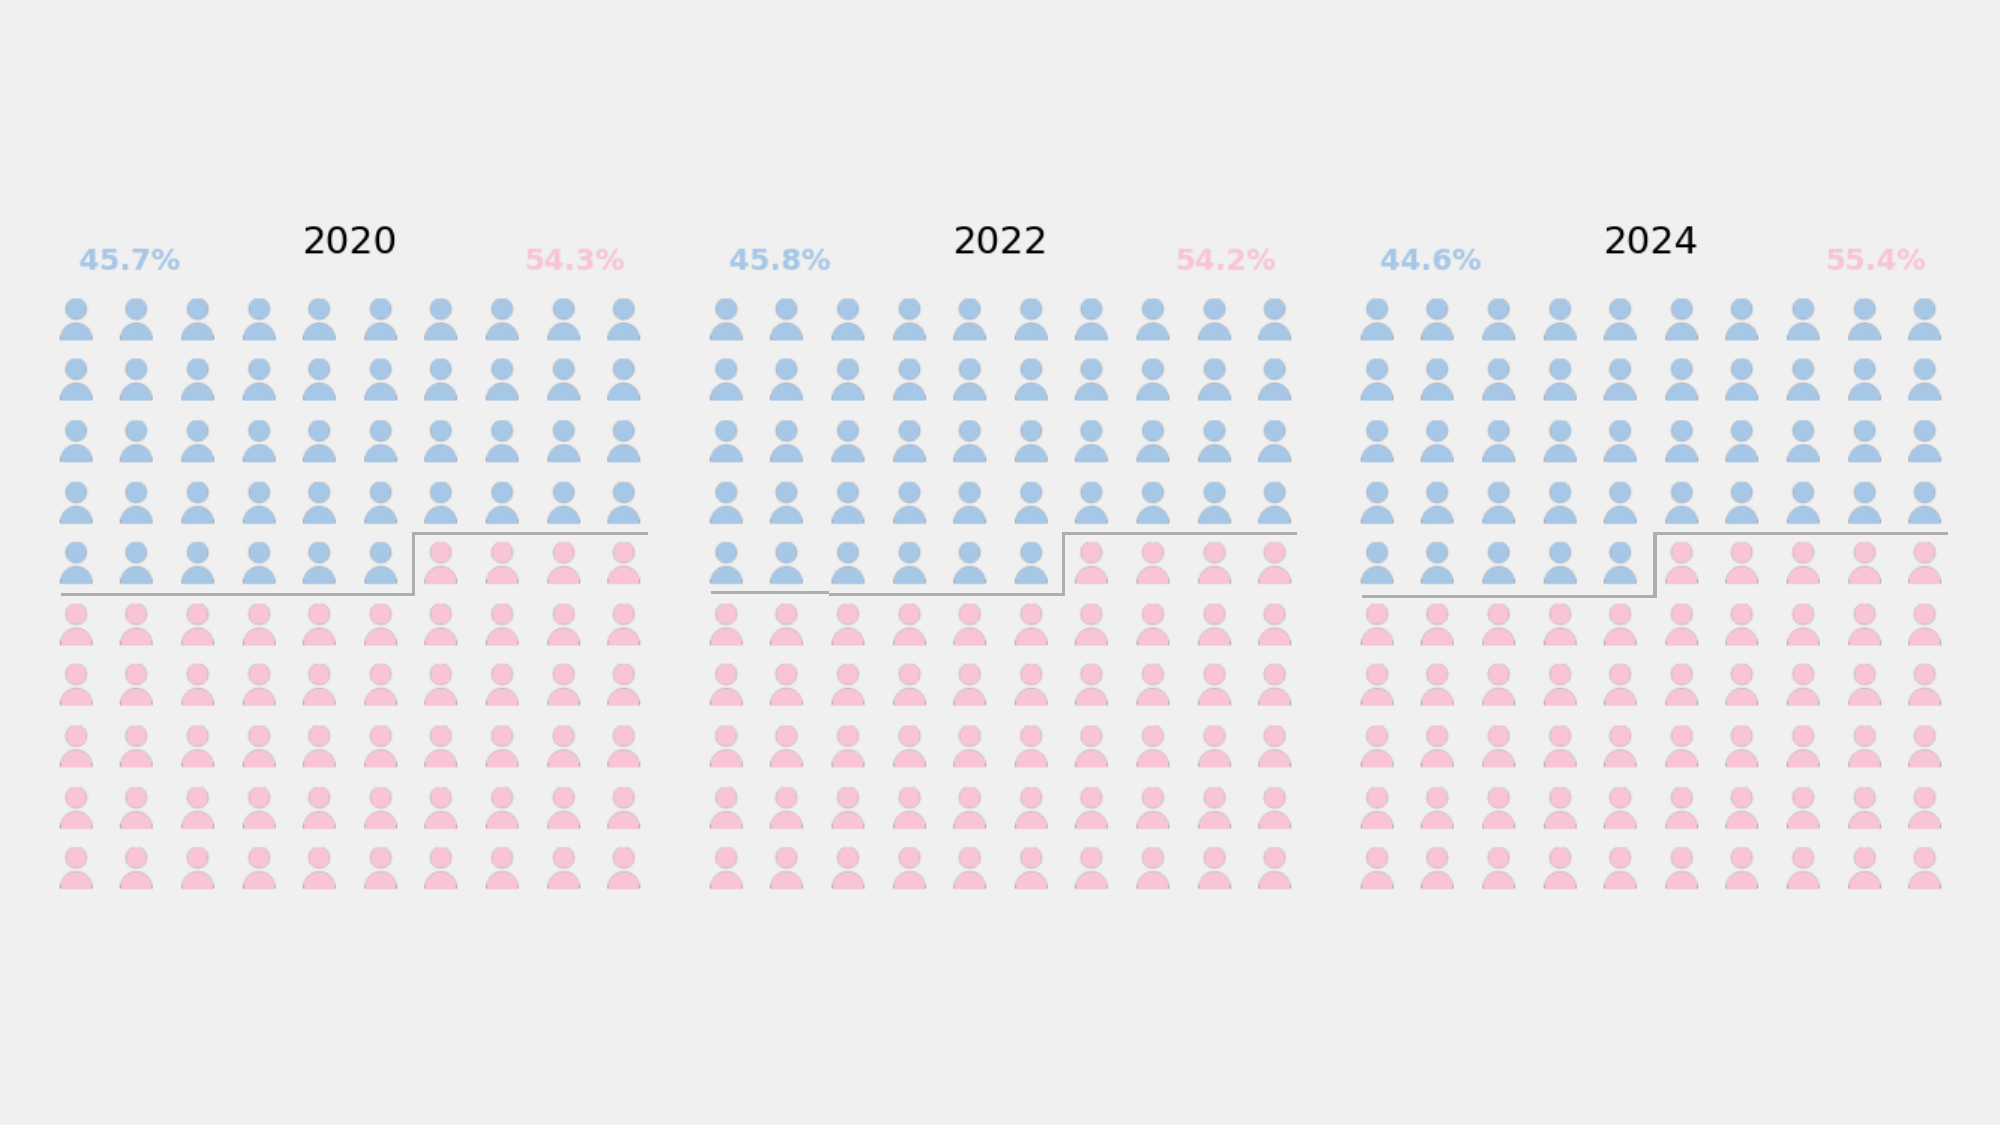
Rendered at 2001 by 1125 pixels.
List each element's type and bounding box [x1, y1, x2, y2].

text_box [1361, 533, 1949, 598]
text_box [828, 533, 1298, 596]
picture [29, 210, 670, 915]
picture [679, 210, 1320, 915]
picture [1330, 210, 1971, 915]
text_box [179, 533, 649, 596]
